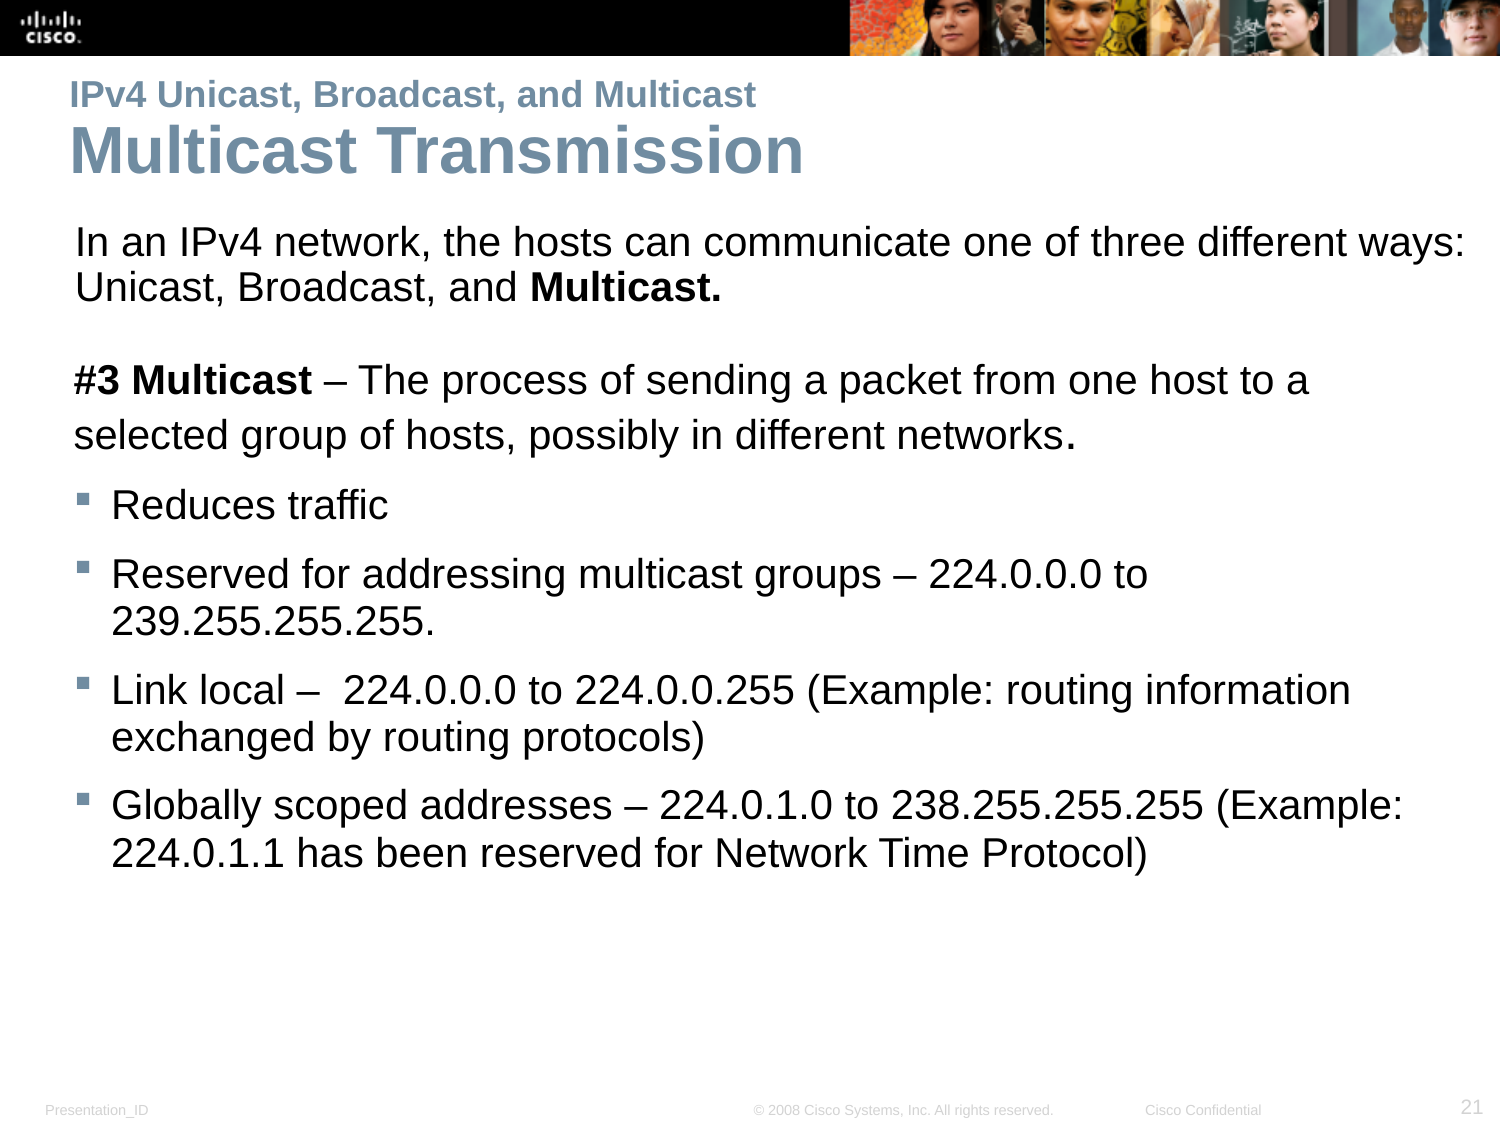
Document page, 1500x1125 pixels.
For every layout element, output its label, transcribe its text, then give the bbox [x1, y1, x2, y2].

picture [0, 0, 1500, 56]
text_box In an IPv4 network, the hosts can communicate one of three different ways: Unicast, Broadcast, and Multicast. [59, 213, 1483, 319]
title IPv4 Unicast, Broadcast, and Multicast Multicast Transmission [55, 57, 1495, 195]
list #3 Multicast – The process of sending a packet from one host to a selected group of hosts, possibly in different networks. Reduces traffic Reserved for addressing multicast groups – 224.0.0.0 to 239.255.255.255. Link local – 224.0.0.0 to 224.0.0.255 (Example: routing information exchanged by routing protocols) Globally scoped addresses – 224.0.1.0 to 238.255.255.255 (Example: 224.0.1.1 has been reserved for Network Time Protocol) [60, 350, 1456, 1125]
